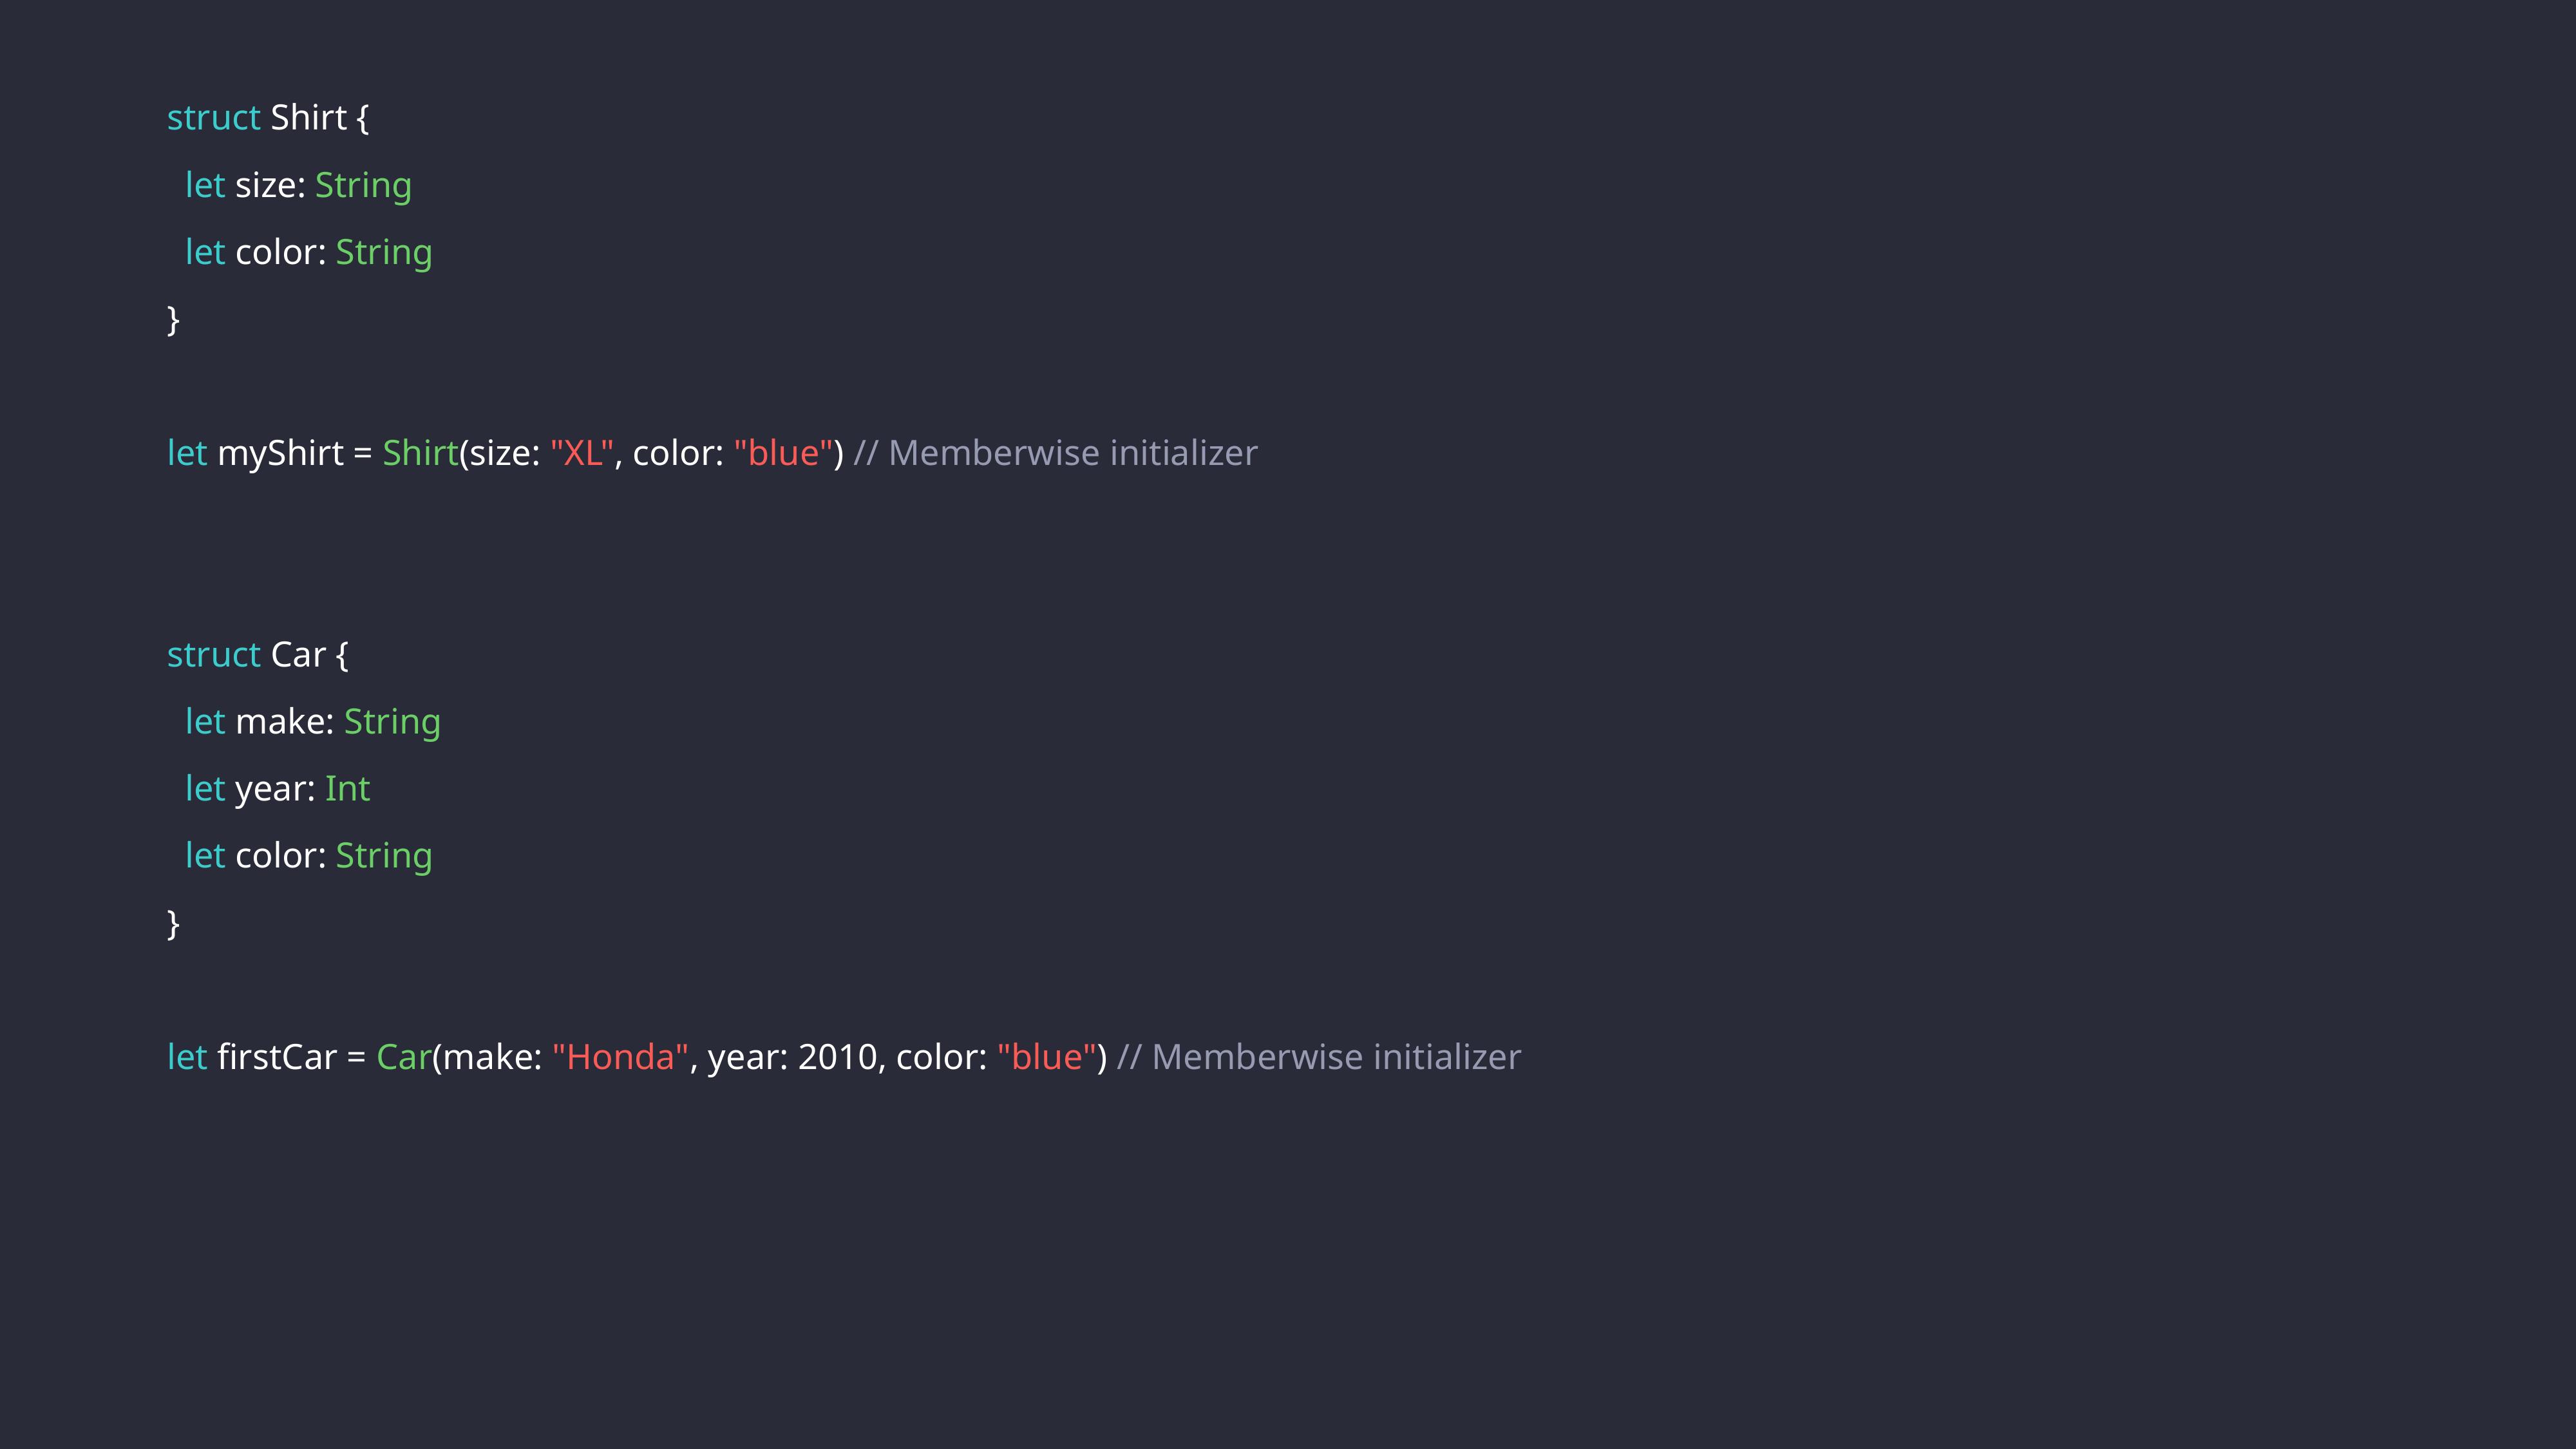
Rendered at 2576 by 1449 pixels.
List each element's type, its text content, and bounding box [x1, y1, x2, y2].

subtitle struct Shirt { let size: String let color: String } let myShirt = Shirt(size: "XL", color: "blue") // Memberwise initializer struct Car { let make: String let year: Int let color: String } let firstCar = Car(make: "Honda", year: 2010, color: "blue") // Memberwise initializer [160, 62, 2416, 1449]
